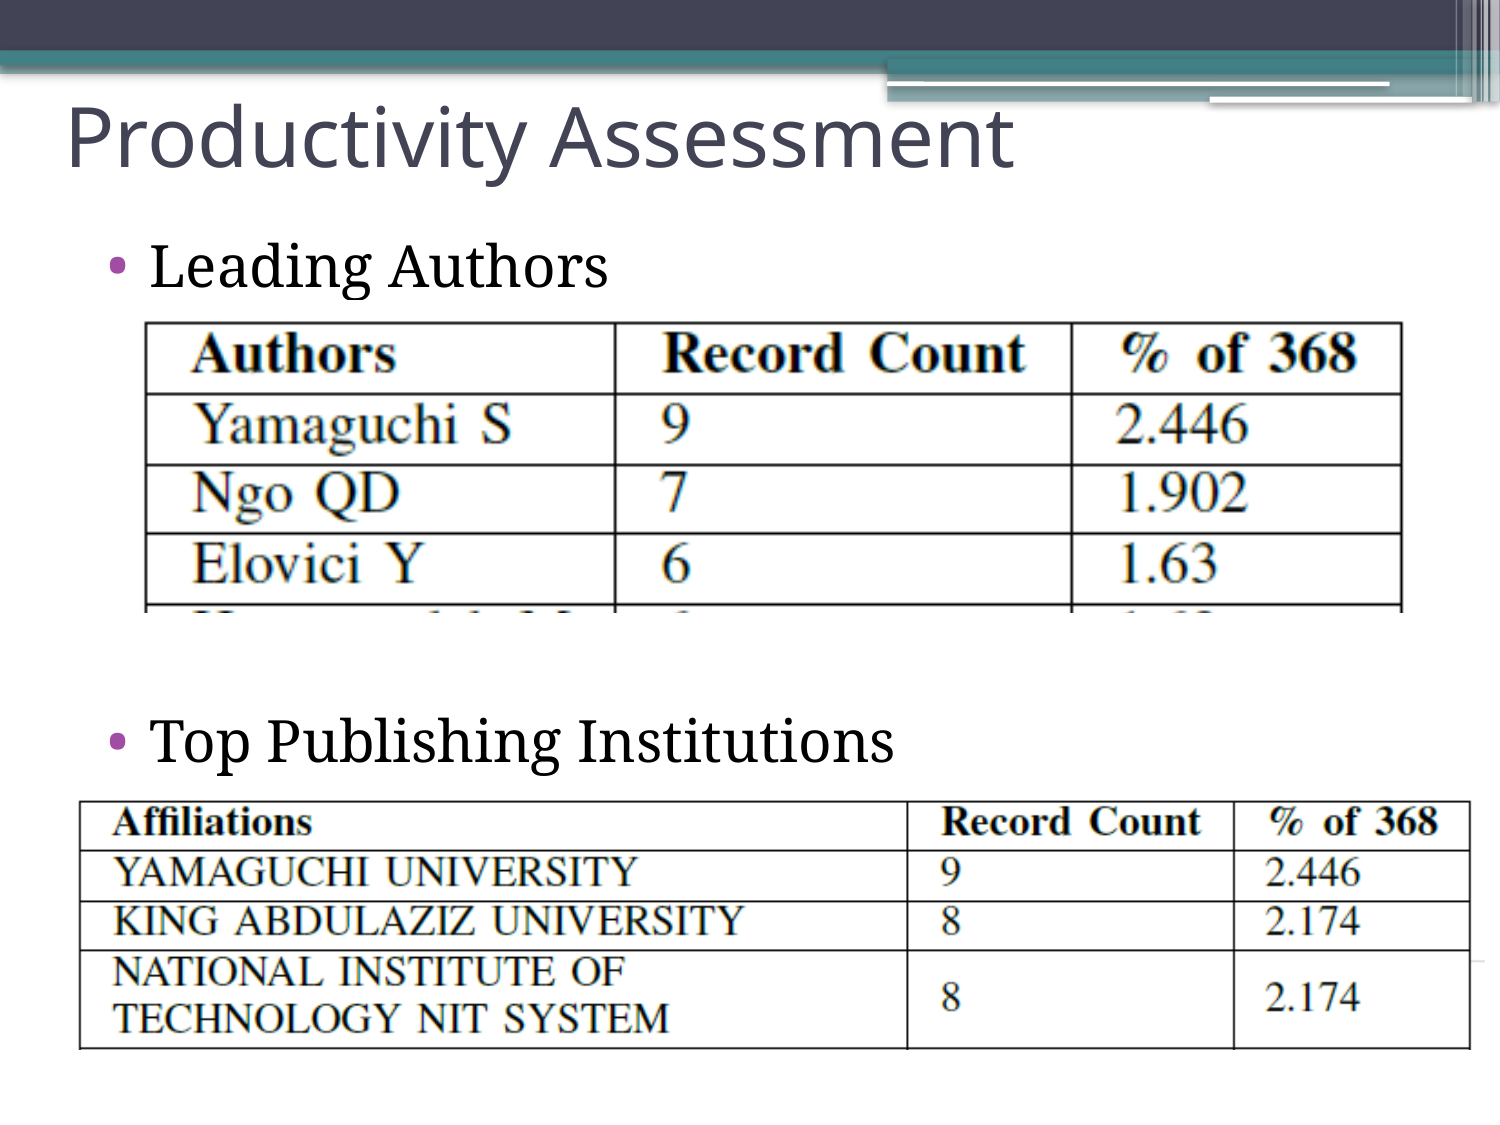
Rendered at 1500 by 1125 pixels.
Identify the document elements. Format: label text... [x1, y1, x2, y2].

title Productivity Assessment [50, 46, 1400, 222]
picture [62, 787, 1486, 1051]
list Leading Authors Top Publishing Institutions [75, 221, 1425, 784]
picture [110, 299, 1451, 613]
